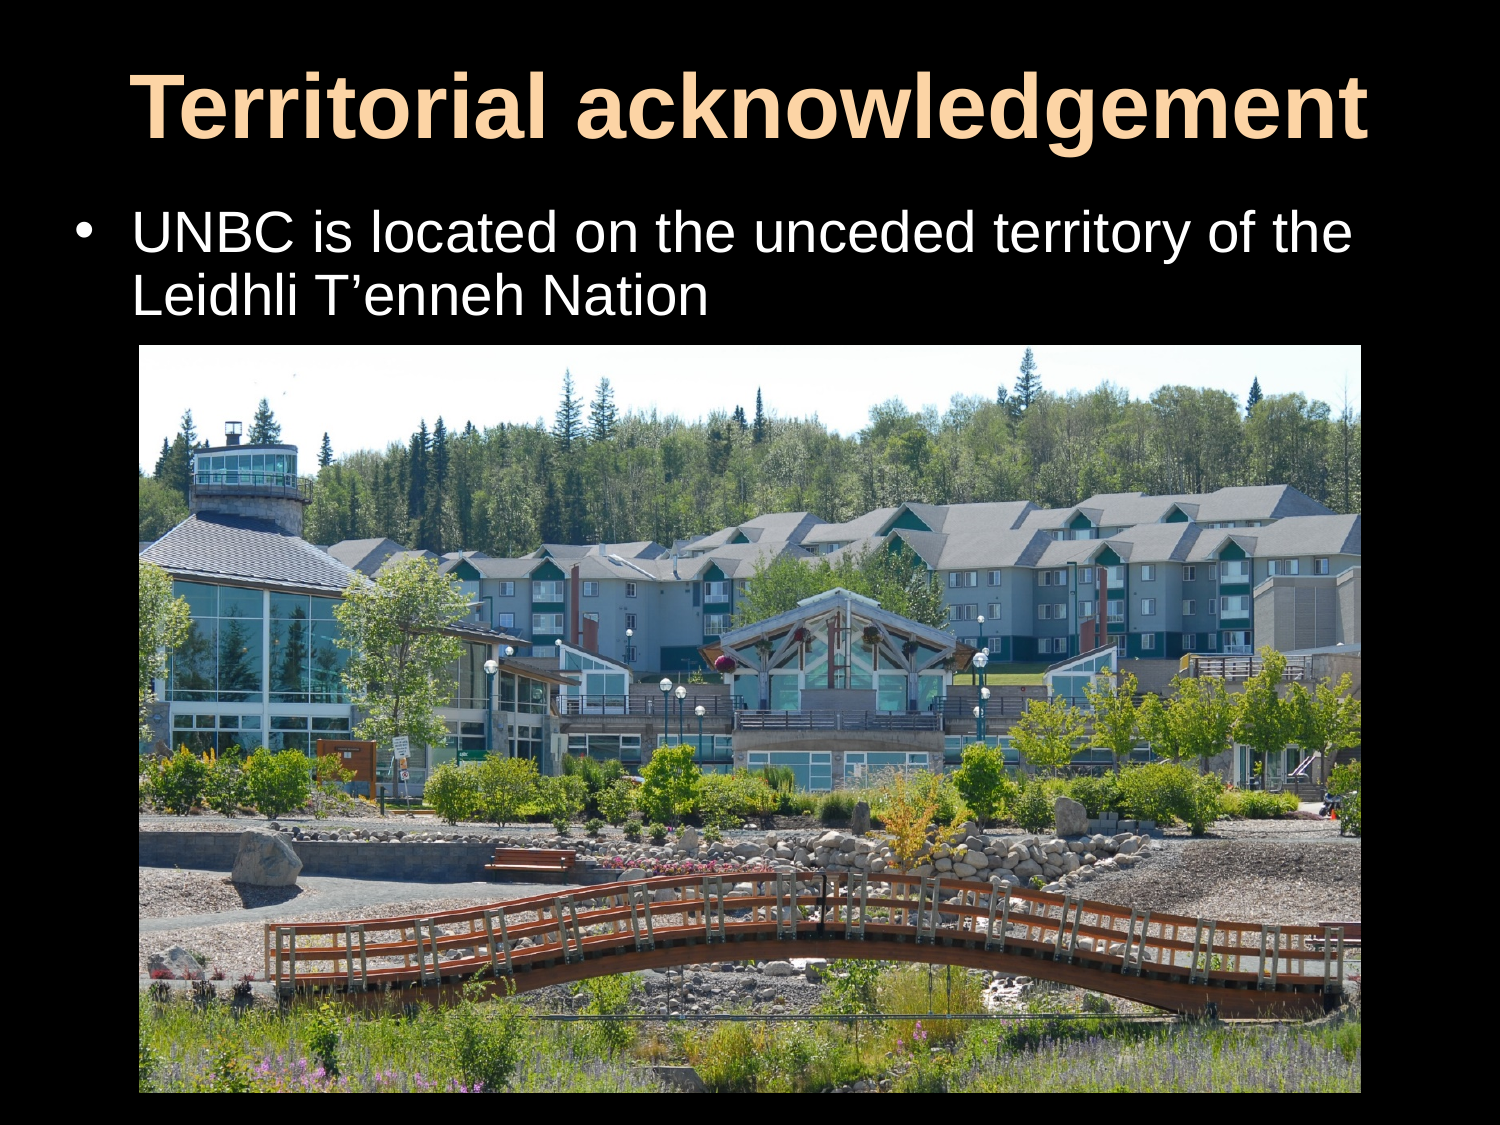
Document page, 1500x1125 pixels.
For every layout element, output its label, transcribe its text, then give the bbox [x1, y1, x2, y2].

title Territorial acknowledgement [0, 0, 1500, 218]
list UNBC is located on the unceded territory of the Leidhli T’enneh Nation [59, 194, 1441, 898]
picture [139, 345, 1361, 1093]
